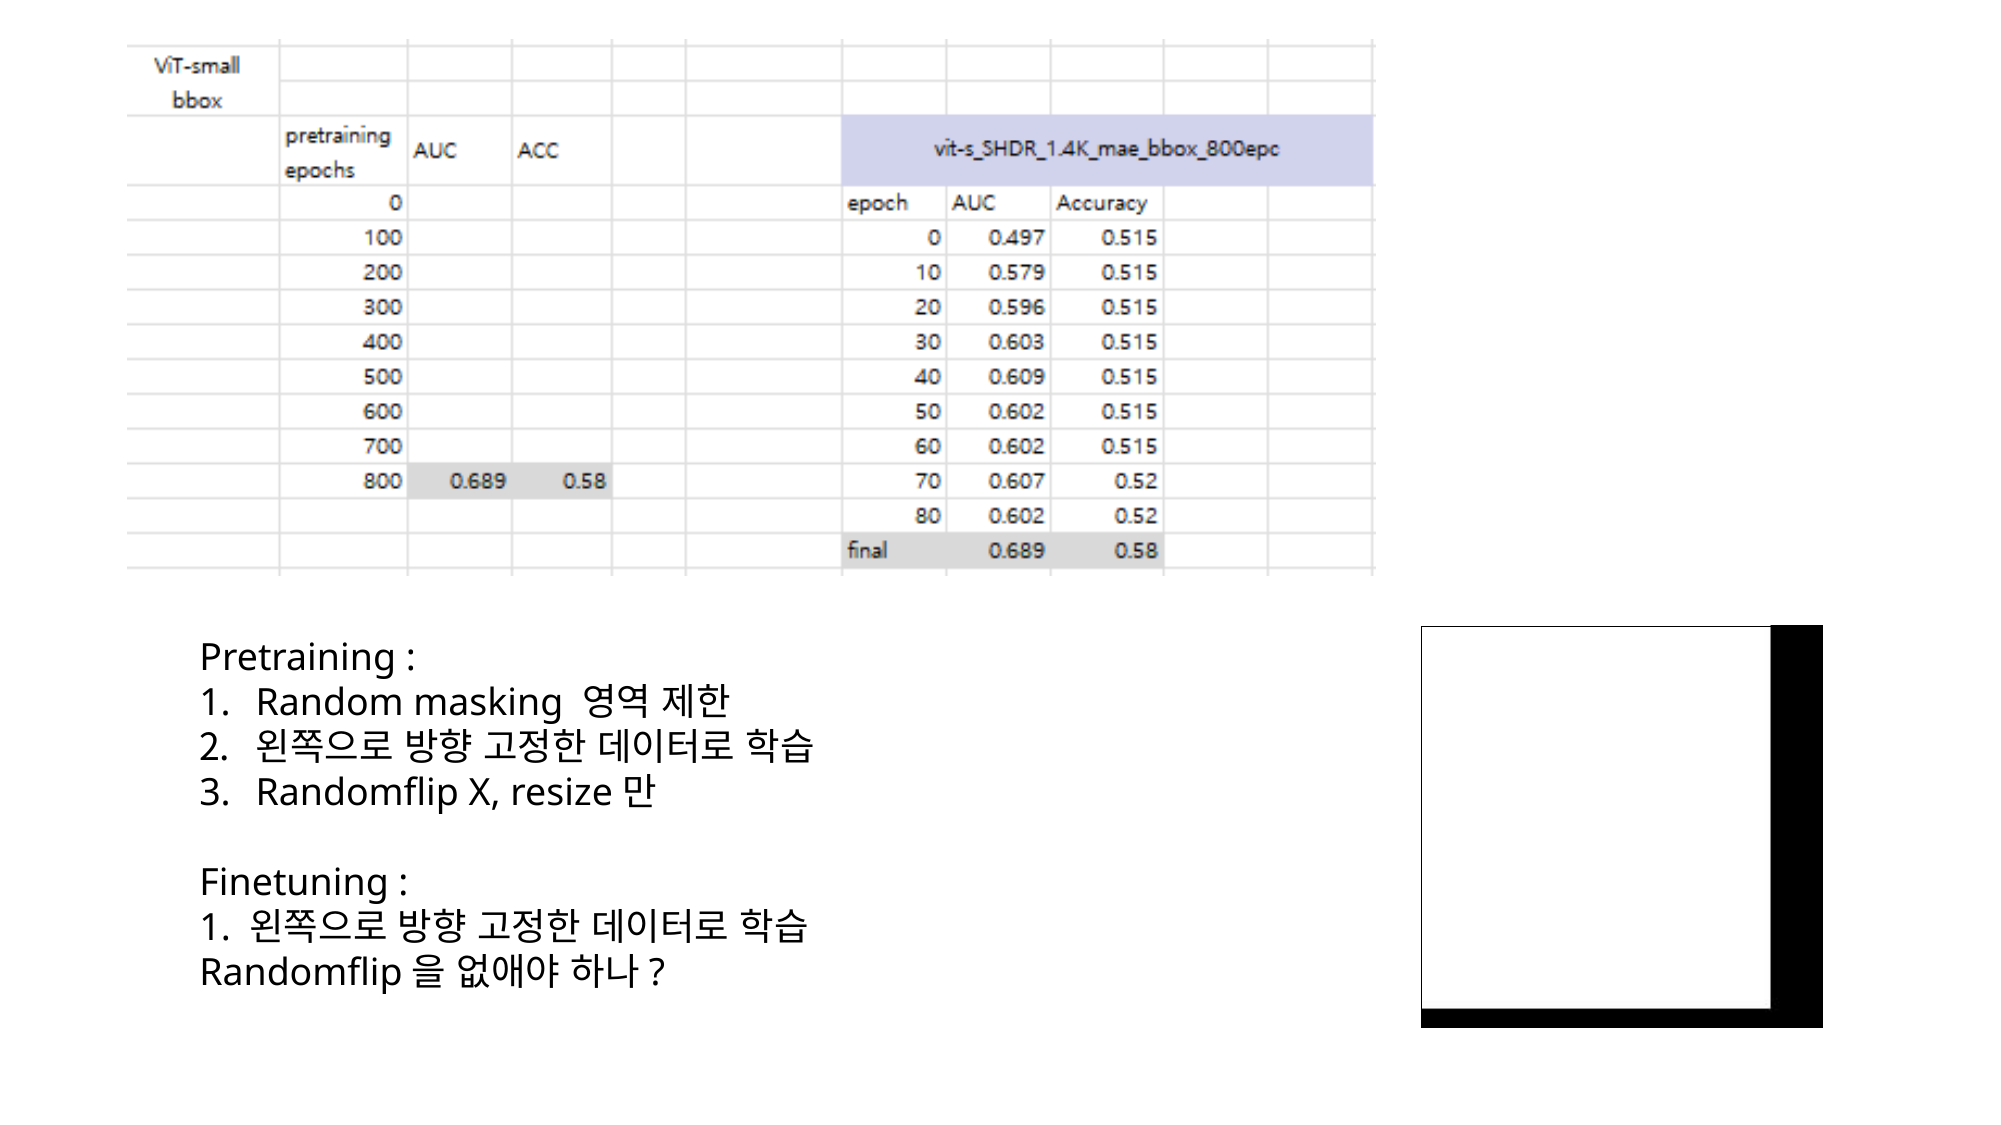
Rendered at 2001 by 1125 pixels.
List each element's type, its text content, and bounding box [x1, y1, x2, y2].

picture [127, 39, 1377, 577]
picture [1421, 625, 1824, 1028]
text_box Pretraining : Random masking 영역 제한 왼쪽으로 방향 고정한 데이터로 학습 Randomflip X, resize만 Finetuning : 1. 왼쪽으로 방향 고정한 데이터로 학습 Randomflip을 없애야 하나? [184, 625, 831, 1046]
